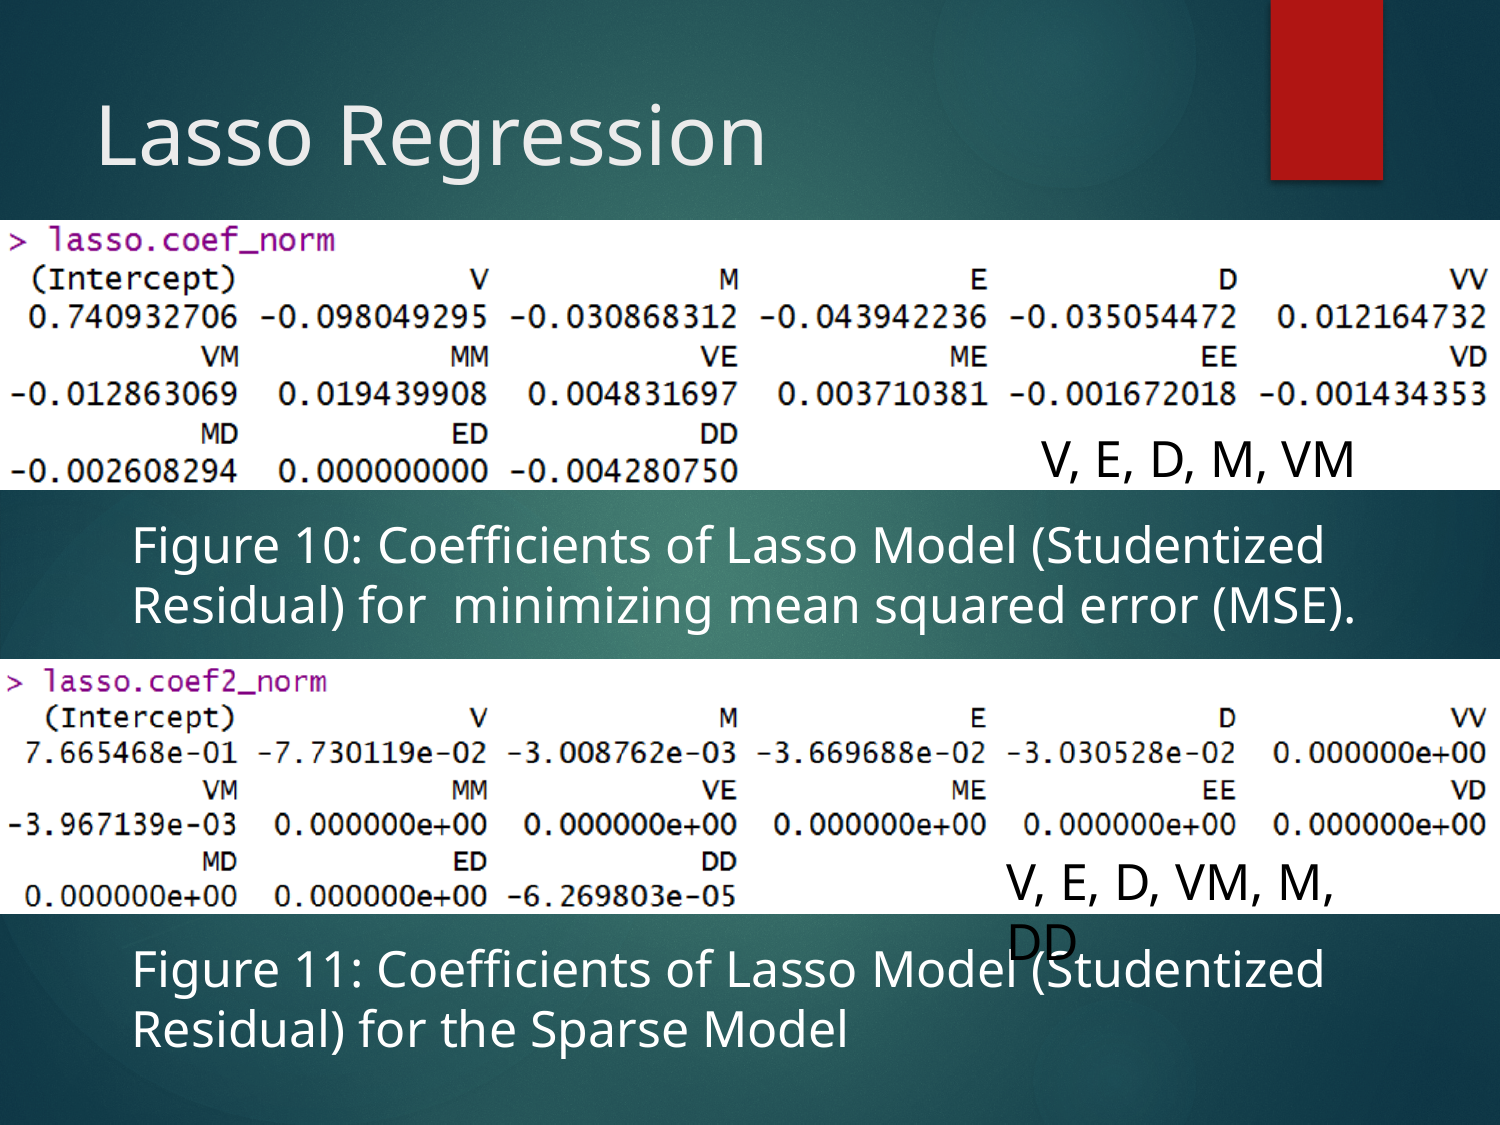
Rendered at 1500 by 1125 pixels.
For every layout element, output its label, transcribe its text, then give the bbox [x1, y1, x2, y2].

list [0, 220, 1500, 490]
text_box Figure 11: Coefficients of Lasso Model (Studentized Residual) for the Sparse Model [117, 930, 1400, 1066]
picture [0, 659, 1500, 914]
text_box V, E, D, VM, M, DD [991, 922, 1431, 978]
title Lasso Regression [79, 74, 1237, 218]
